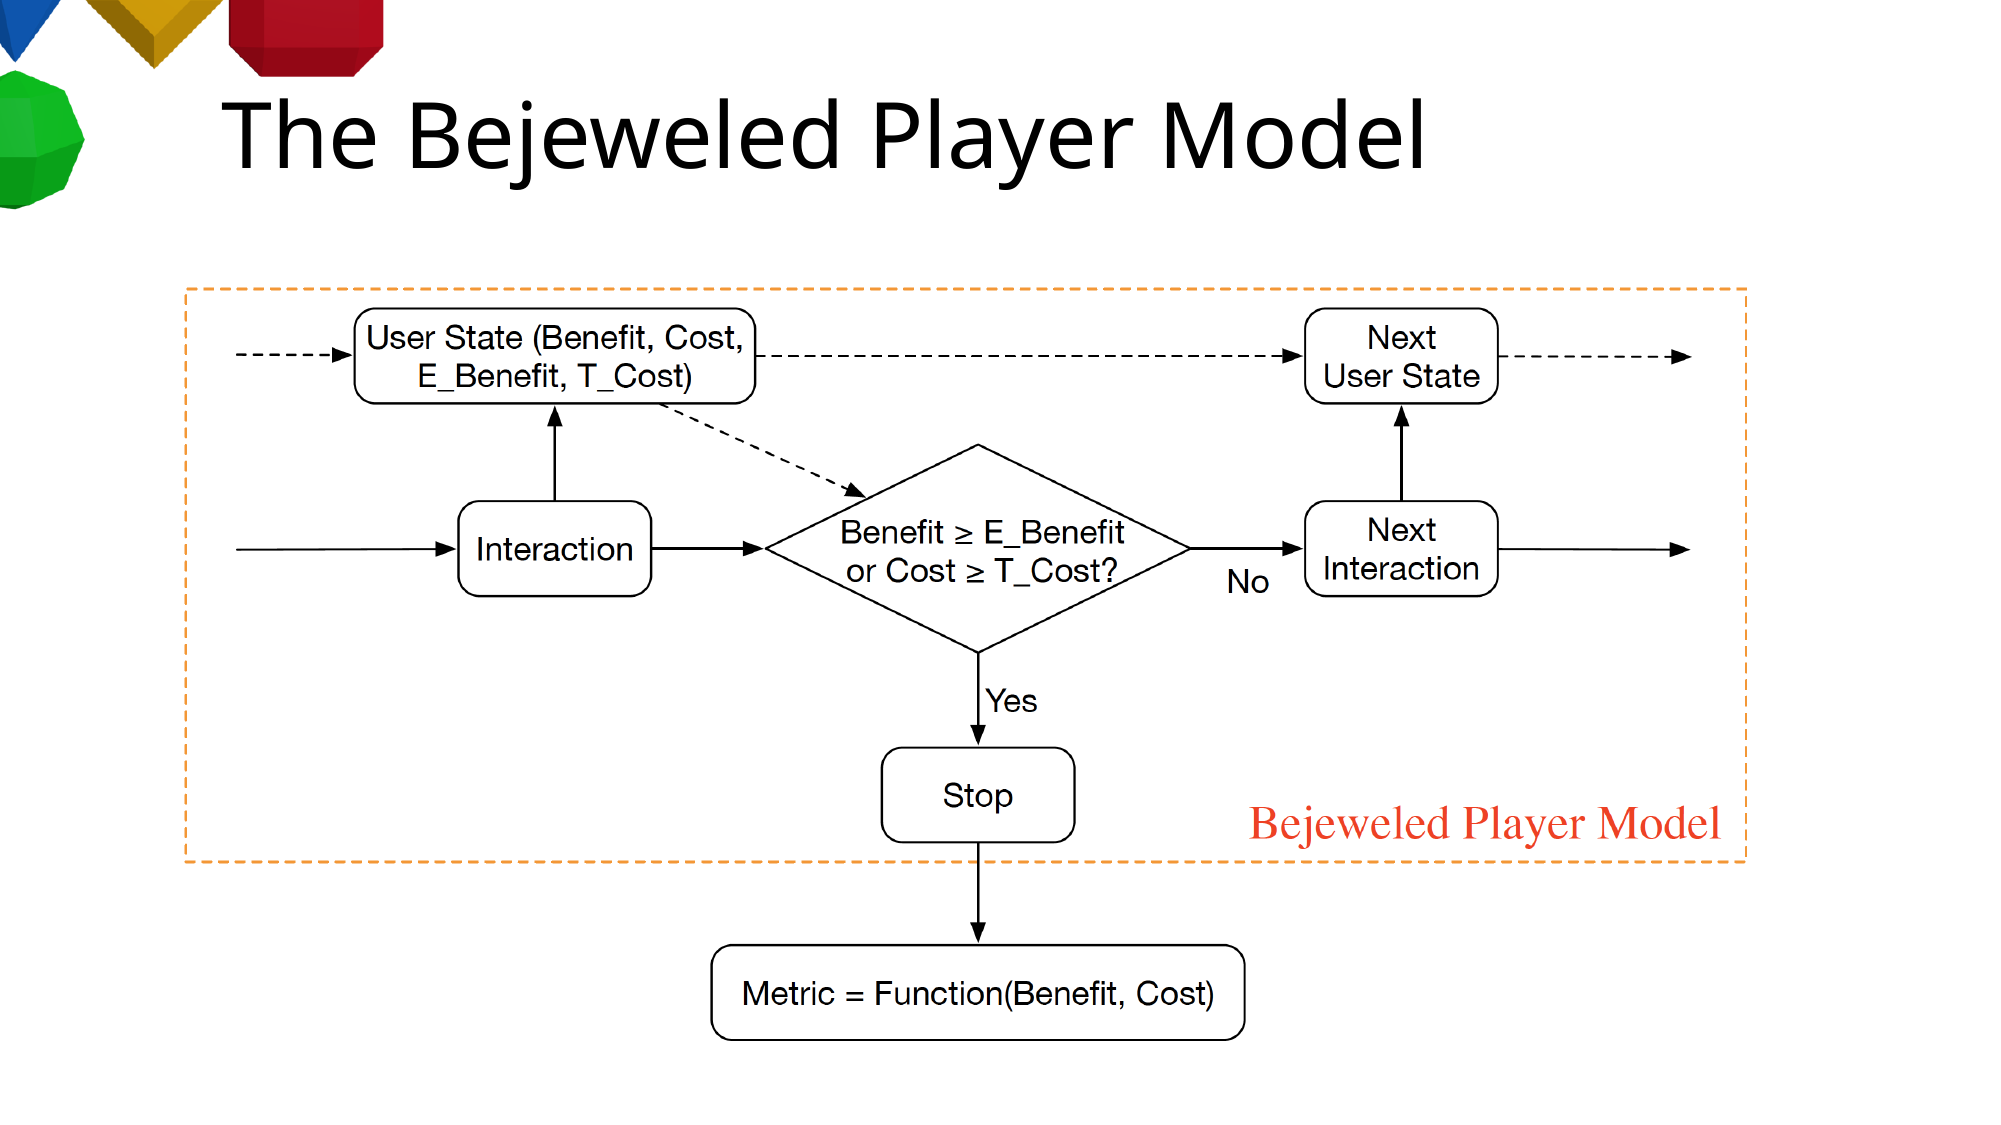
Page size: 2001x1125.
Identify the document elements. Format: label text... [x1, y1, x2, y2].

picture [177, 277, 1754, 1049]
title The Bejeweled Player Model [402, 30, 1780, 248]
picture [0, 0, 402, 248]
